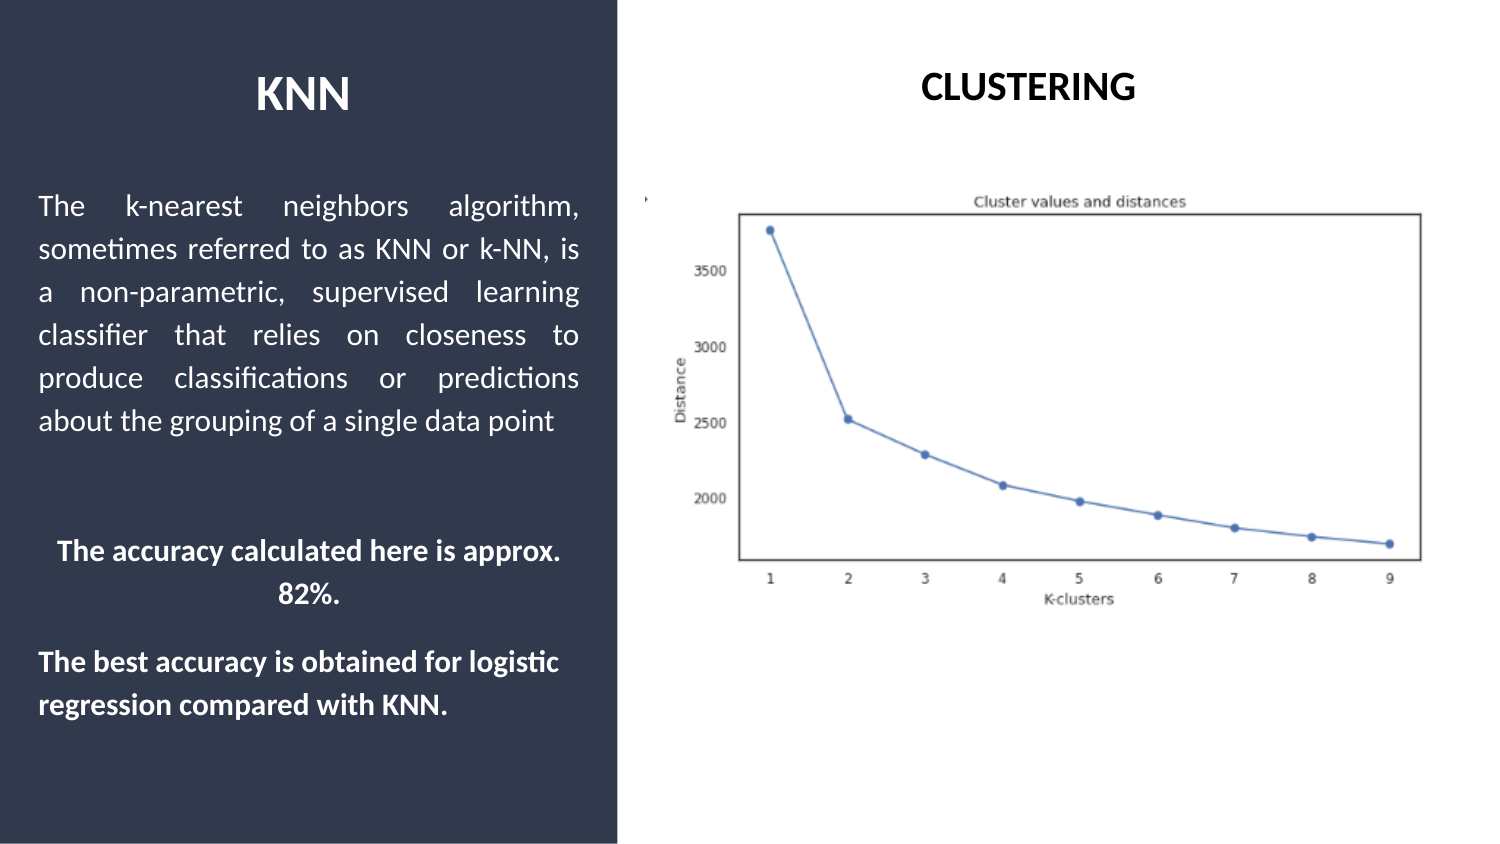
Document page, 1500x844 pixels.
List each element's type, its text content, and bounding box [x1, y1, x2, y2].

title KNN [52, 44, 566, 136]
list The k-nearest neighbors algorithm, sometimes referred to as KNN or k-NN, is a non-parametric, supervised learning classifier that relies on closeness to produce classifications or predictions about the grouping of a single data point [23, 164, 596, 509]
text_box CLUSTERING [801, 44, 1257, 125]
picture [645, 185, 1470, 622]
text_box The accuracy calculated here is approx. 82%. The best accuracy is obtained for logistic regression compared with KNN. [23, 509, 596, 797]
